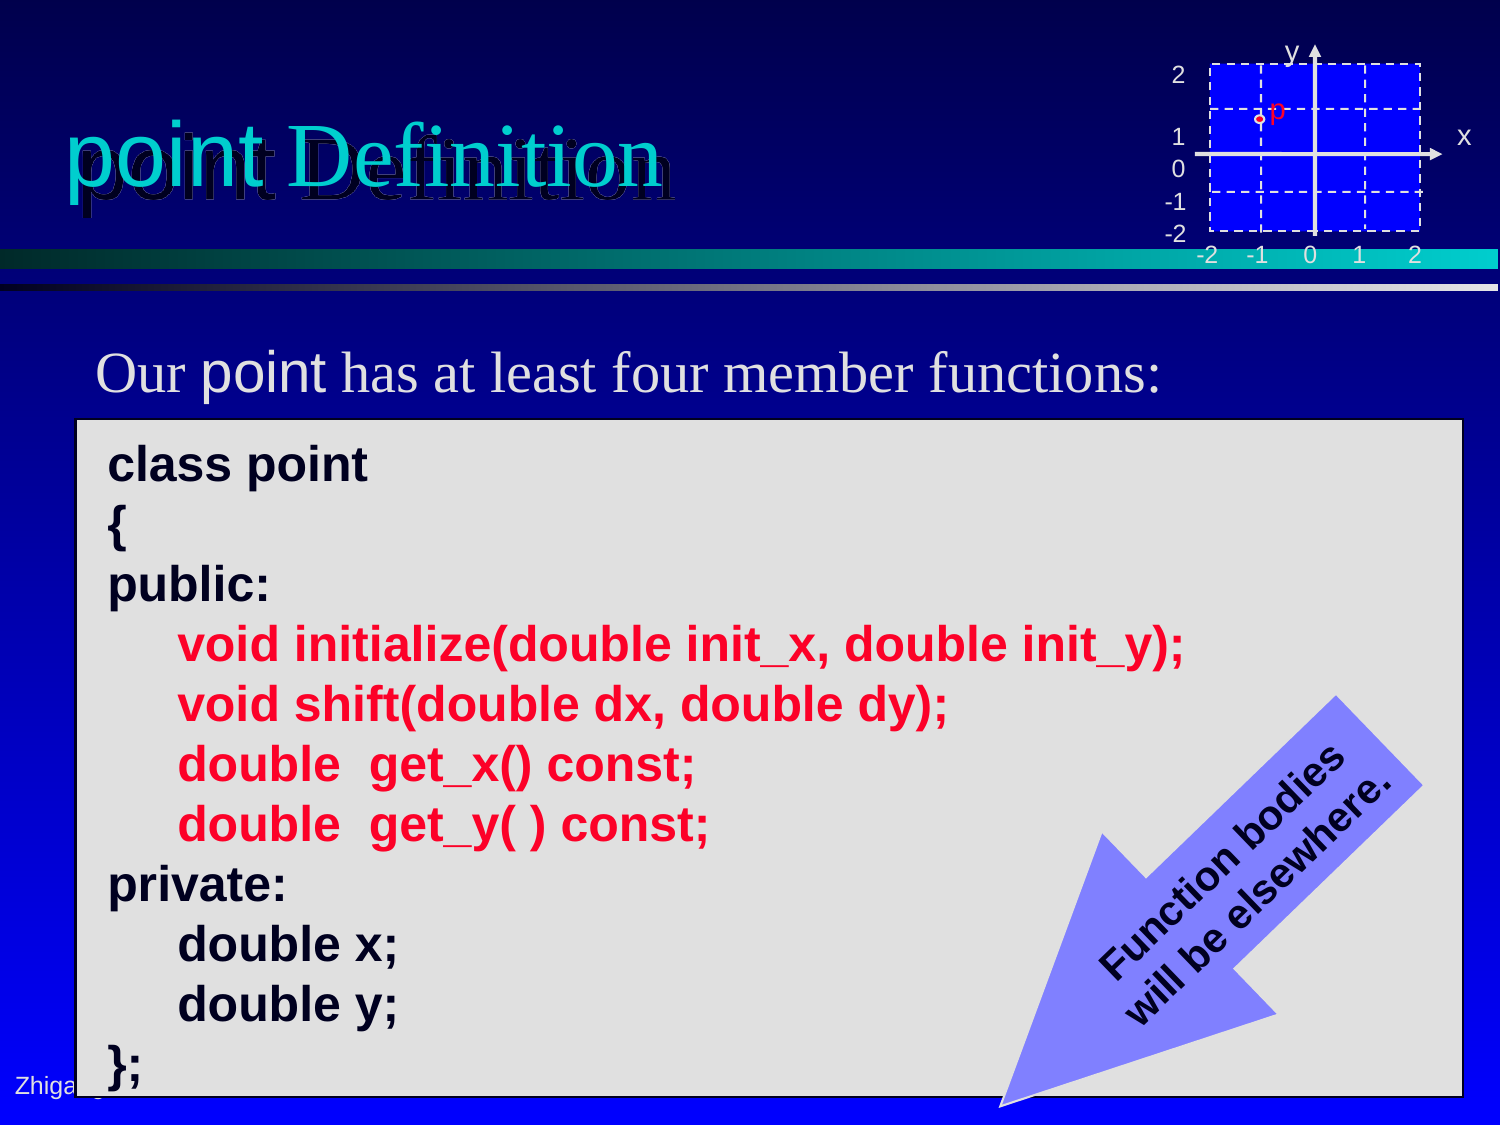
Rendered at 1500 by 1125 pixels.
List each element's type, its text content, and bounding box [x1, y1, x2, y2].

text_box [75, 419, 1464, 1098]
title point Definition [49, 55, 1144, 245]
text_box Our point has at least four member functions: [80, 327, 1423, 412]
text_box class point { public: void initialize(double init_x, double init_y); void shift(double dx, double dy); double get_x() const; double get_y( ) const; private: double x; double y; }; [92, 424, 1459, 1099]
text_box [1149, 24, 1488, 277]
text_box Function bodies will be elsewhere. [1000, 693, 1425, 1107]
